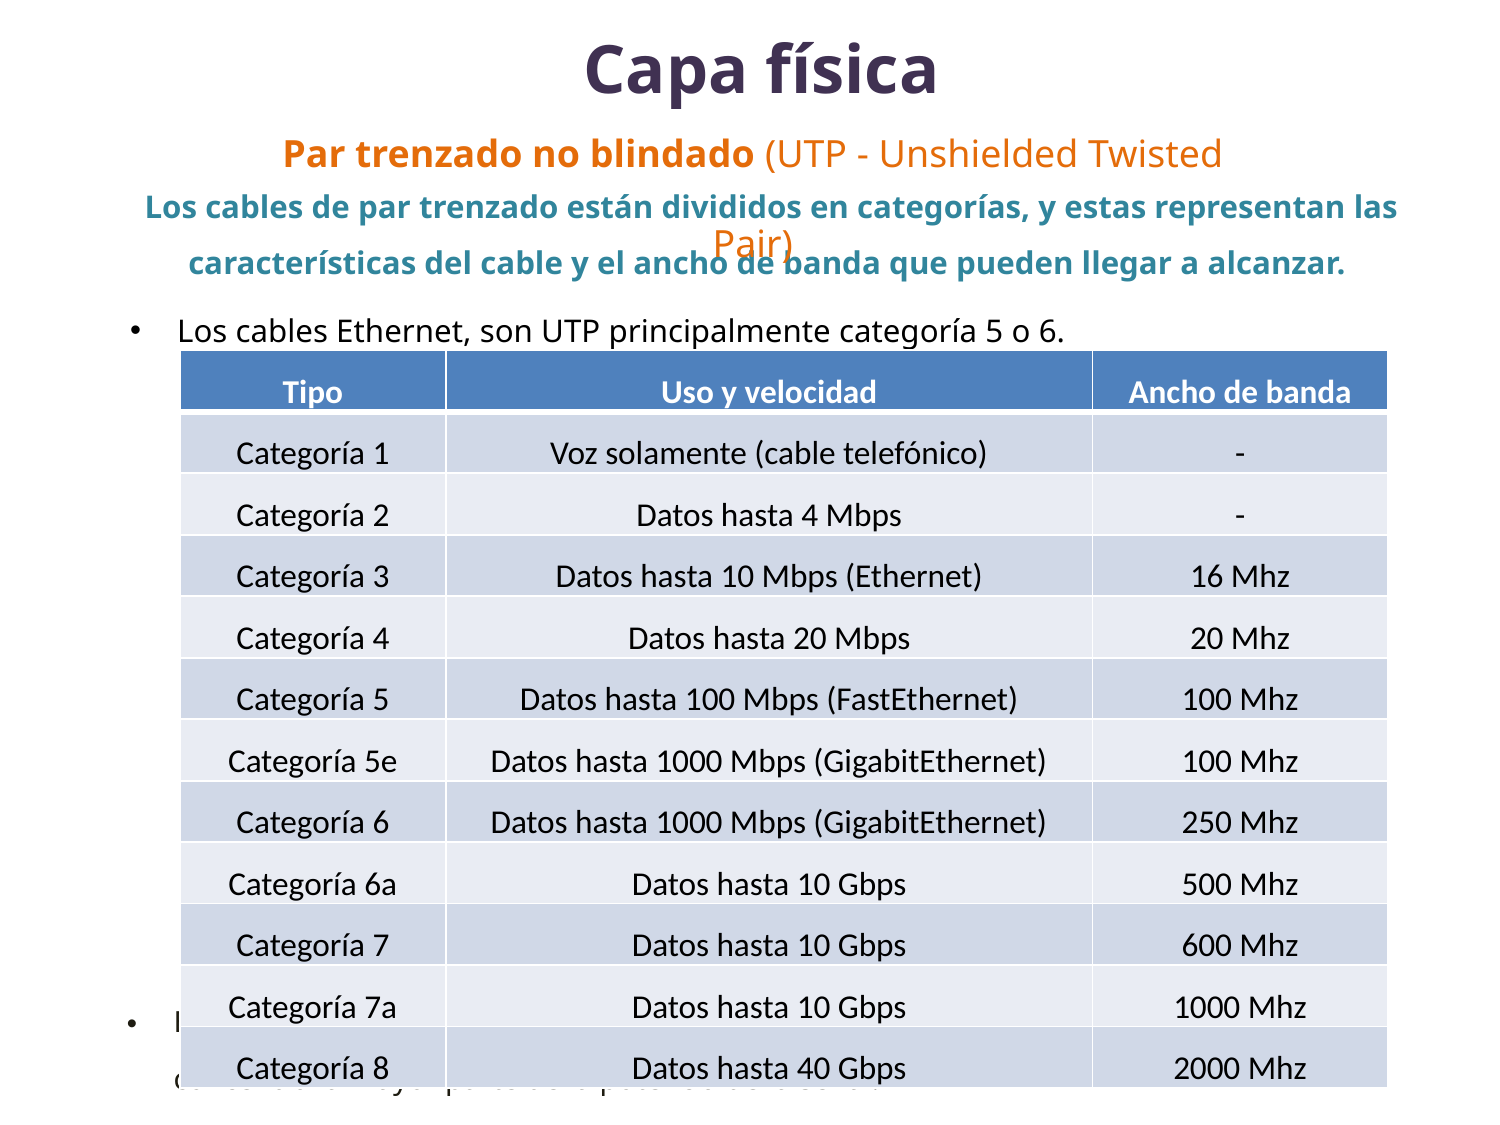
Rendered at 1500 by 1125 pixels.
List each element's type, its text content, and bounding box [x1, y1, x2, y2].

table_cell Datos hasta 40 Gbps [447, 1027, 1092, 1087]
text_box Los cables Ethernet, son UTP principalmente categoría 5 o 6. [115, 284, 1436, 356]
table_cell Categoría 8 [181, 1027, 445, 1087]
text_box El ancho de banda es la longitud, medida en Hz, del rango de frecuencias en el que se concentra la mayor parte de la potencia de la señal. [112, 975, 1456, 1103]
table_cell Categoría 7a [181, 966, 445, 1026]
table_cell 2000 Mhz [1093, 1027, 1387, 1087]
text_box Los cables de par trenzado están divididos en categorías, y estas representan las características del cable y el ancho de banda que pueden llegar a alcanzar. [112, 161, 1432, 288]
table_cell - [1093, 415, 1387, 472]
table_cell Datos hasta 100 Mbps (FastEthernet) [447, 659, 1092, 718]
table_header Uso y velocidad [447, 351, 1092, 409]
table_cell Datos hasta 10 Gbps [447, 966, 1092, 1026]
table_cell 16 Mhz [1093, 536, 1387, 595]
table_cell Datos hasta 1000 Mbps (GigabitEthernet) [447, 720, 1092, 780]
table_cell Categoría 4 [181, 597, 445, 657]
table_cell 100 Mhz [1093, 720, 1387, 780]
table_cell Categoría 2 [181, 474, 445, 534]
table_cell Datos hasta 10 Mbps (Ethernet) [447, 536, 1092, 595]
table_cell Datos hasta 20 Mbps [447, 597, 1092, 657]
table_cell - [1093, 474, 1387, 534]
table_header Tipo [181, 351, 445, 409]
table_cell Categoría 6a [181, 843, 445, 903]
table_cell 1000 Mhz [1093, 966, 1387, 1026]
table_cell 20 Mhz [1093, 597, 1387, 657]
table_cell Datos hasta 10 Gbps [447, 843, 1092, 903]
table_cell Categoría 3 [181, 536, 445, 595]
table_cell Datos hasta 1000 Mbps (GigabitEthernet) [447, 782, 1092, 841]
table_cell Datos hasta 4 Mbps [447, 474, 1092, 534]
table_cell 500 Mhz [1093, 843, 1387, 903]
table_cell Categoría 6 [181, 782, 445, 841]
table_cell Voz solamente (cable telefónico) [447, 415, 1092, 472]
table_cell 600 Mhz [1093, 904, 1387, 964]
table_cell Categoría 5 [181, 659, 445, 718]
table_cell Categoría 5e [181, 720, 445, 780]
text_box Capa física [17, 0, 1489, 161]
table_cell Categoría 7 [181, 904, 445, 964]
table_header Ancho de banda [1093, 351, 1387, 409]
table_cell Categoría 1 [181, 415, 445, 472]
table_cell Datos hasta 10 Gbps [447, 904, 1092, 964]
table_cell 100 Mhz [1093, 659, 1387, 718]
table_cell 250 Mhz [1093, 782, 1387, 841]
text_box Par trenzado no blindado (UTP - Unshielded Twisted Pair) [237, 161, 1269, 273]
